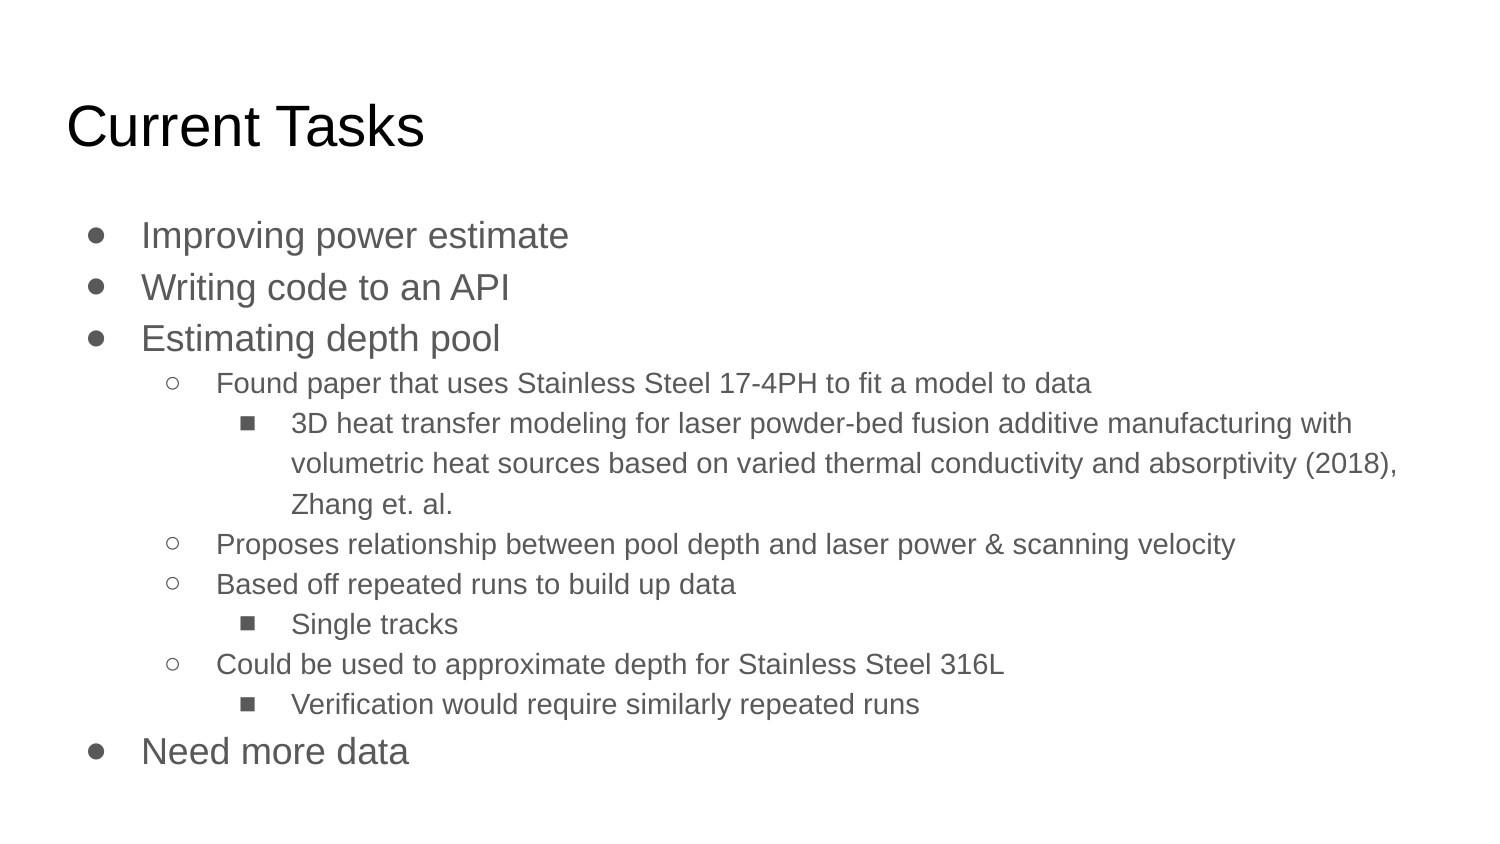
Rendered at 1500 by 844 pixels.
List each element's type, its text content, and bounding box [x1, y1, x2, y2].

title Current Tasks [51, 72, 1449, 167]
list Improving power estimate Writing code to an API Estimating depth pool Found paper that uses Stainless Steel 17-4PH to fit a model to data 3D heat transfer modeling for laser powder-bed fusion additive manufacturing with volumetric heat sources based on varied thermal conductivity and absorptivity (2018), Zhang et. al. Proposes relationship between pool depth and laser power & scanning velocity Based off repeated runs to build up data Single tracks Could be used to approximate depth for Stainless Steel 316L Verification would require similarly repeated runs Need more data [51, 189, 1449, 819]
